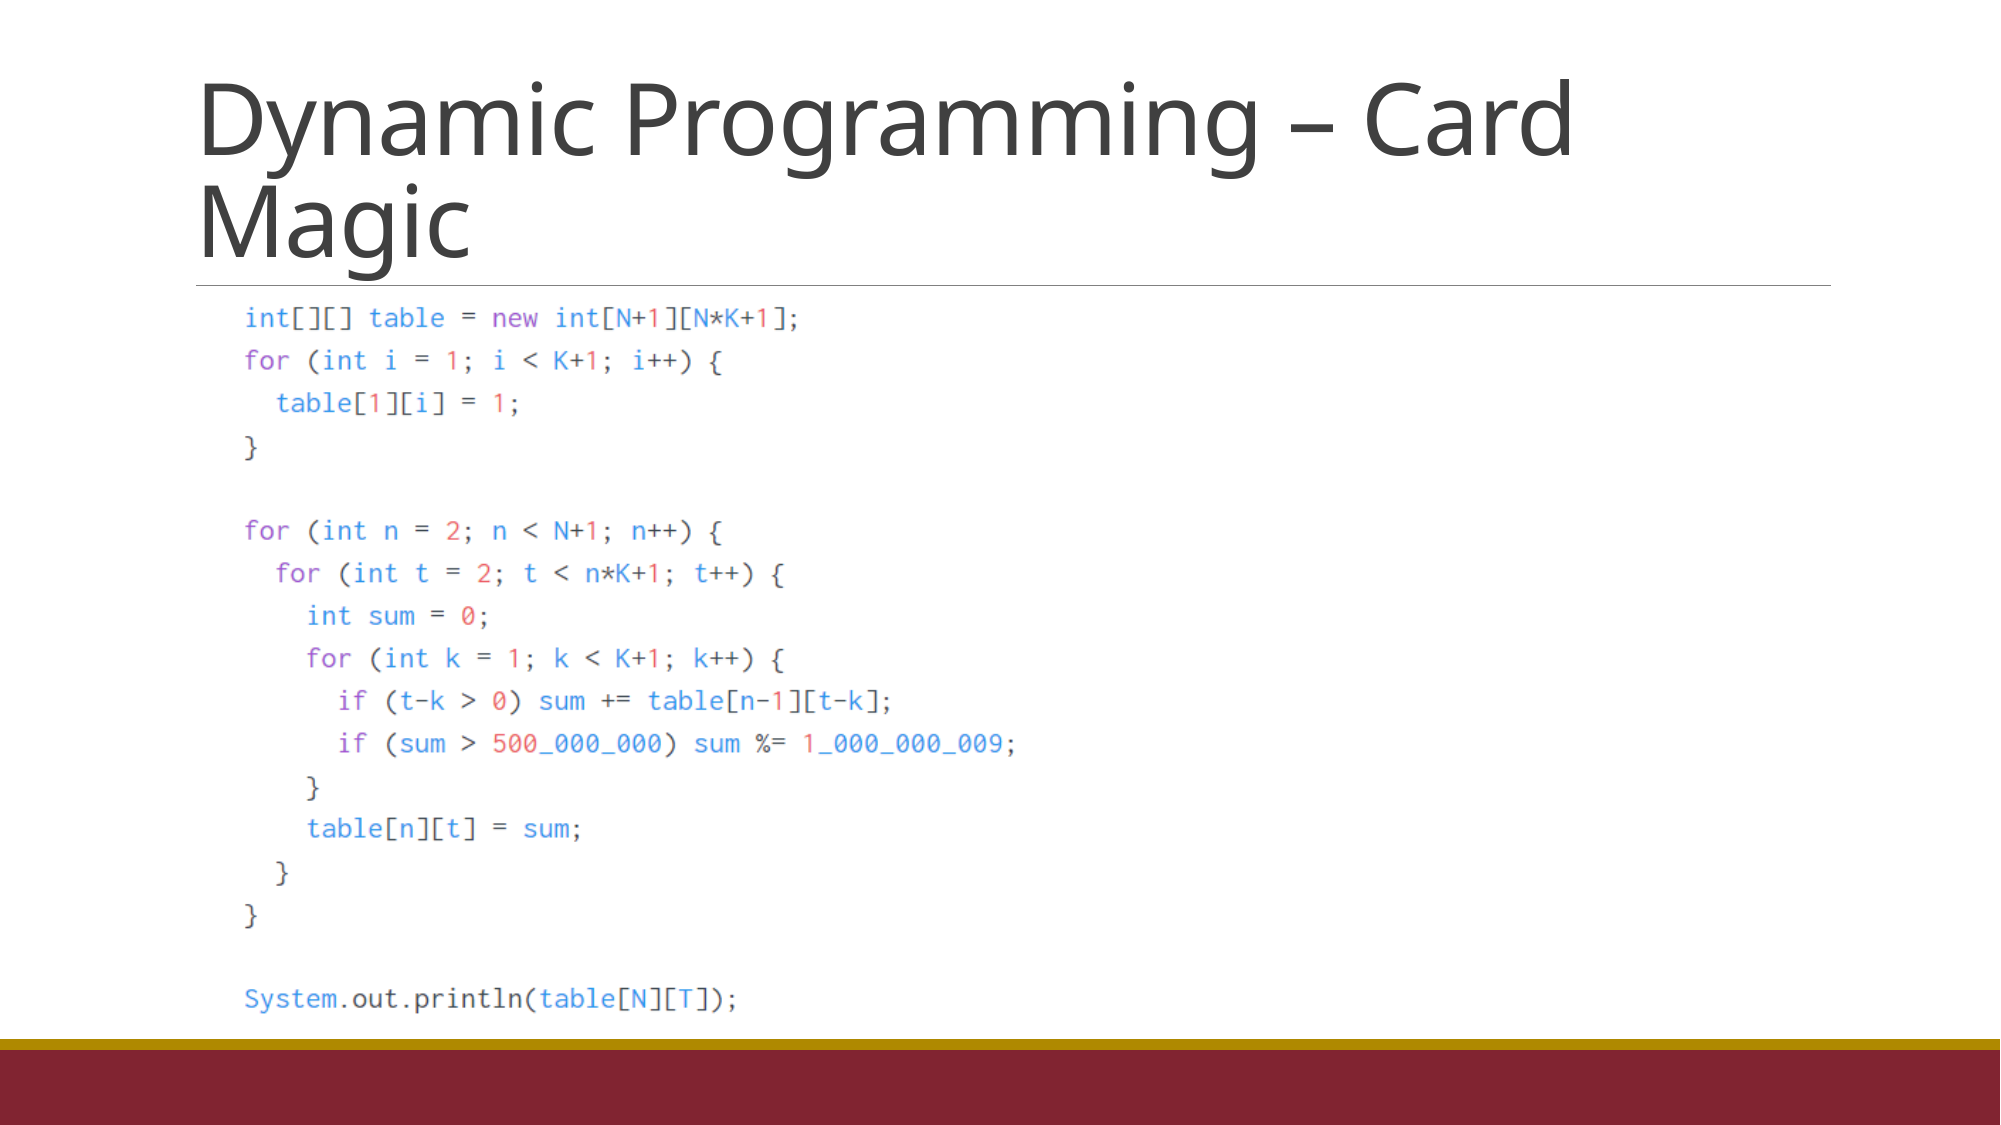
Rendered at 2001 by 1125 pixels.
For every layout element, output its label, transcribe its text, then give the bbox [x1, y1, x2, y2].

title Dynamic Programming – Card Magic [180, 47, 1830, 285]
picture [237, 295, 1034, 1032]
